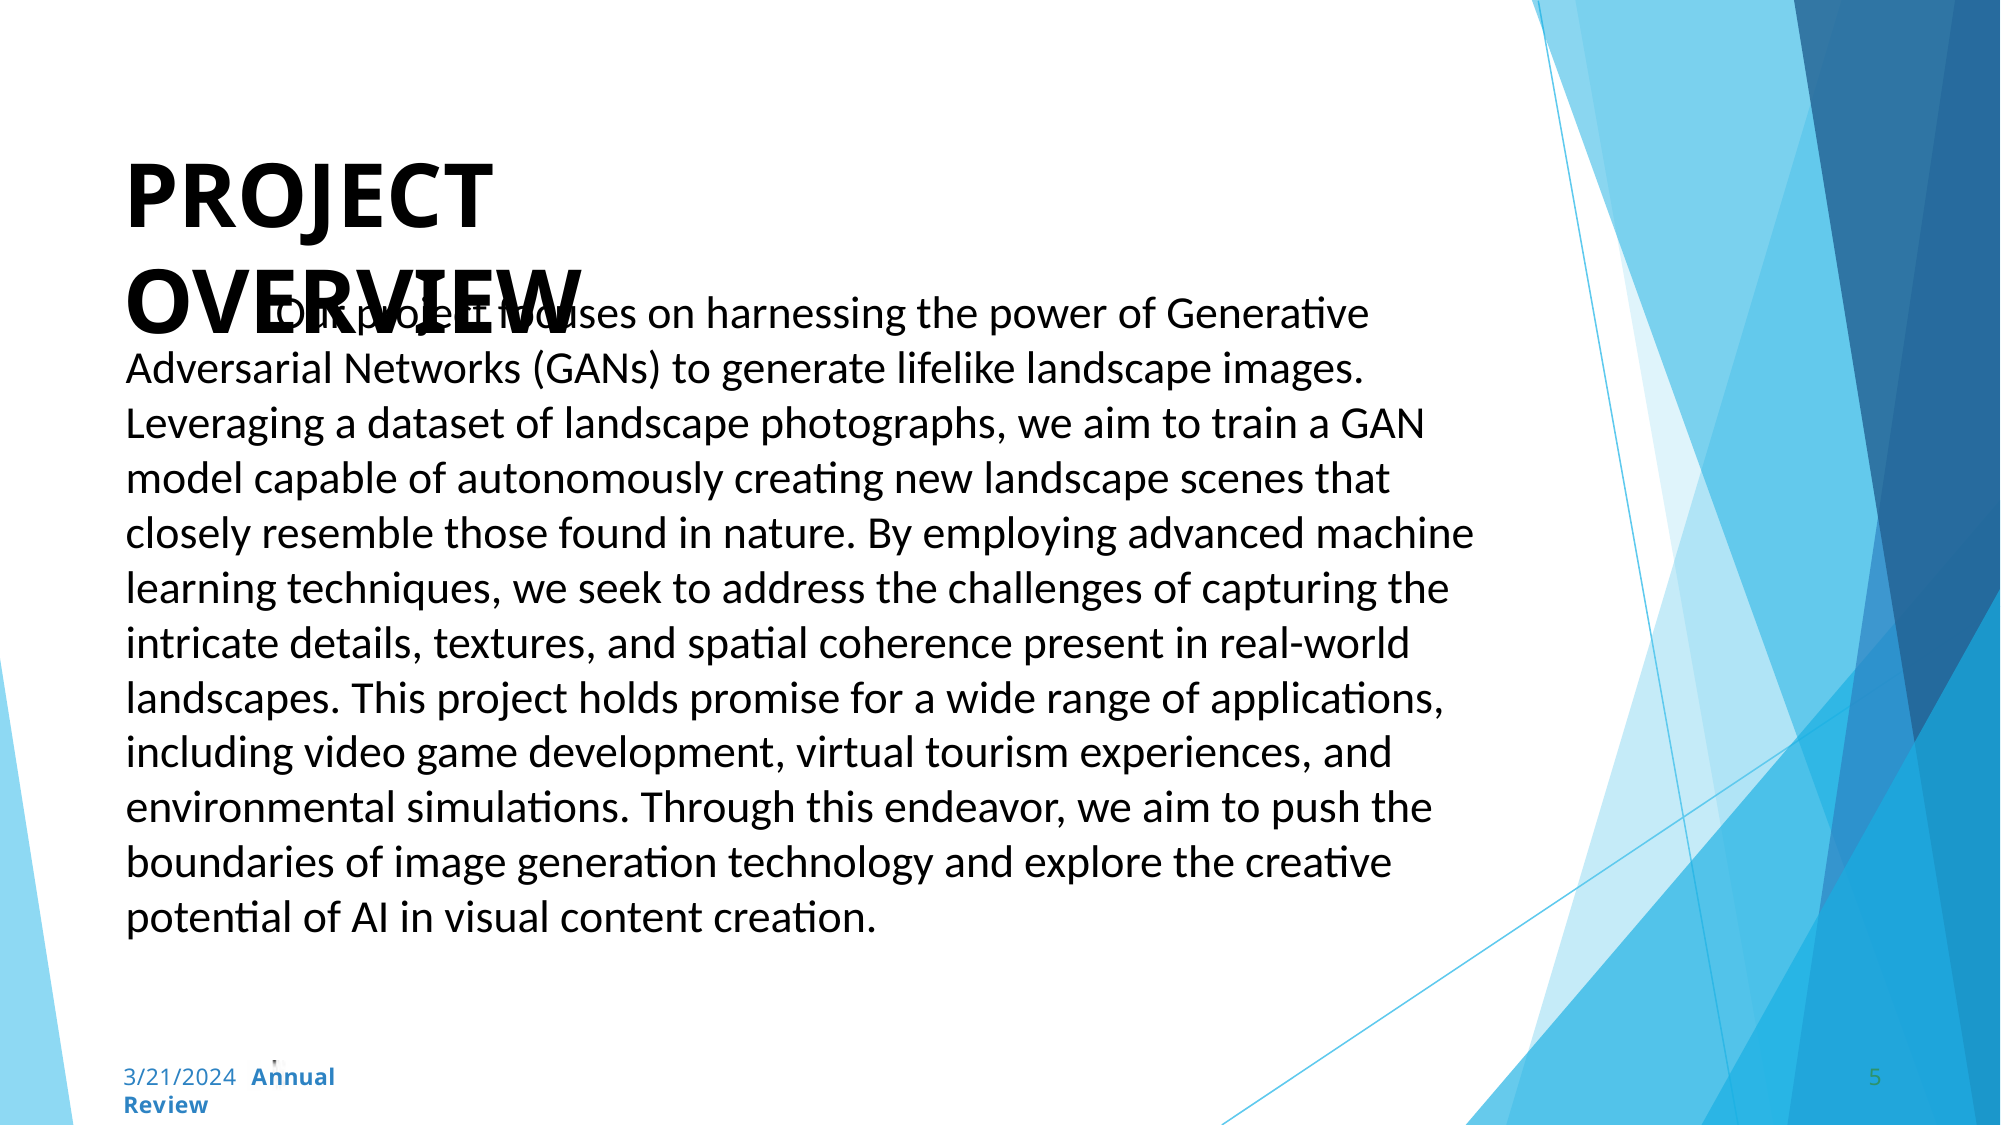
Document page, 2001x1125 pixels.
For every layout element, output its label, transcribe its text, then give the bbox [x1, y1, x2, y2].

title PROJECT OVERVIEW [121, 136, 985, 274]
slide_number 5 [1862, 1061, 1888, 1125]
picture [110, 1060, 463, 1094]
text_box Our project focuses on harnessing the power of Generative Adversarial Networks (GANs) to generate lifelike landscape images. Leveraging a dataset of landscape photographs, we aim to train a GAN model capable of autonomously creating new landscape scenes that closely resemble those found in nature. By employing advanced machine learning techniques, we seek to address the challenges of capturing the intricate details, textures, and spatial coherence present in real-world landscapes. This project holds promise for a wide range of applications, including video game development, virtual tourism experiences, and environmental simulations. Through this endeavor, we aim to push the boundaries of image generation technology and explore the creative potential of AI in visual content creation. [110, 274, 1524, 950]
text_box 3/21/2024 Annual Review [121, 1103, 417, 1118]
